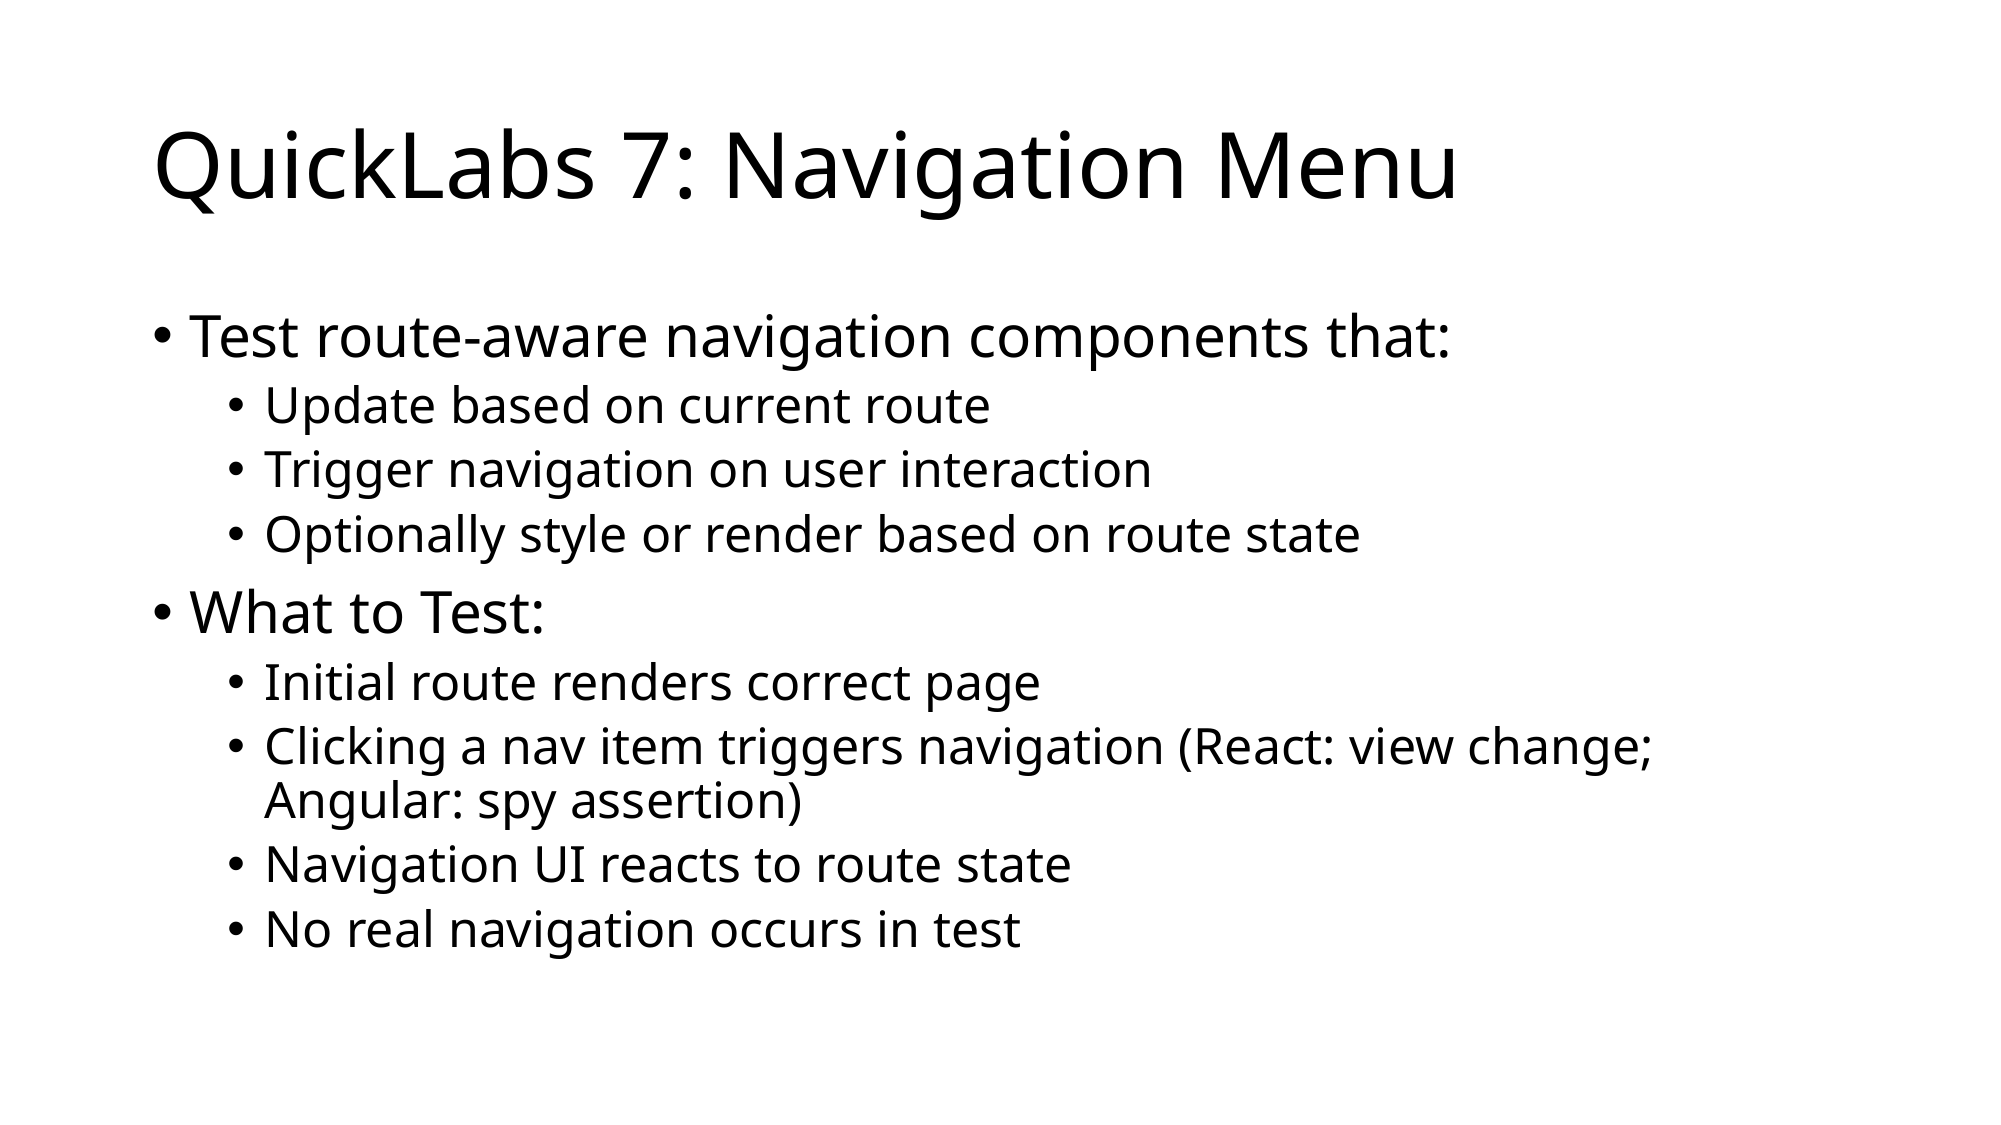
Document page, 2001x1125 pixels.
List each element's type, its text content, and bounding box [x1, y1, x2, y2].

title QuickLabs 7: Navigation Menu [137, 59, 1863, 278]
list Test route-aware navigation components that: Update based on current route Trigger navigation on user interaction Optionally style or render based on route state What to Test: Initial route renders correct page Clicking a nav item triggers navigation (React: view change; Angular: spy assertion) Navigation UI reacts to route state No real navigation occurs in test [137, 299, 1863, 1014]
